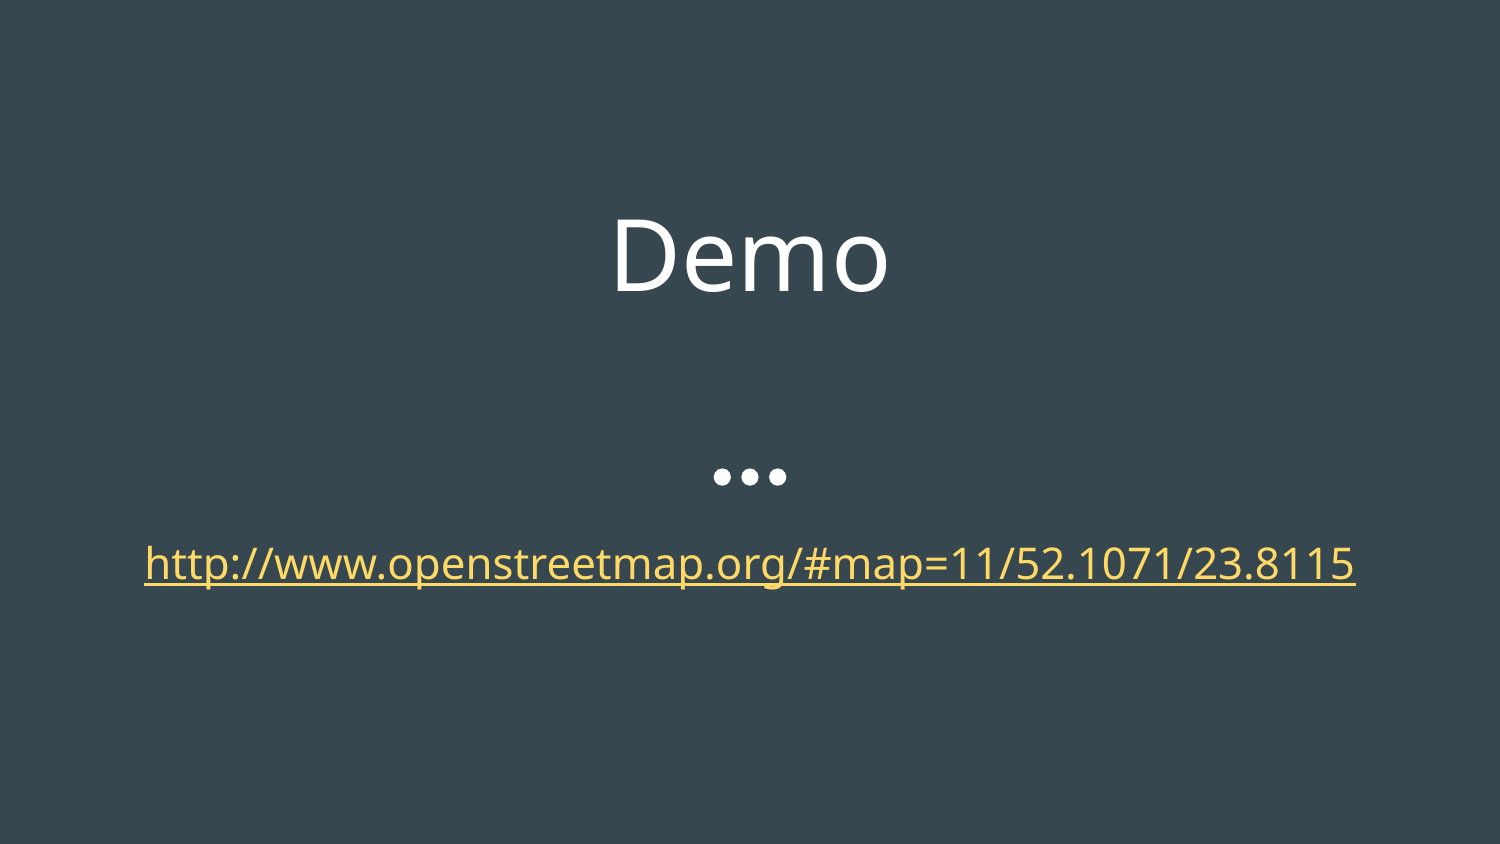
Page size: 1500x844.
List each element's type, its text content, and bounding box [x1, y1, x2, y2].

title Demo [110, 162, 1390, 447]
subtitle http://www.openstreetmap.org/#map=11/52.1071/23.8115 [110, 520, 1390, 651]
